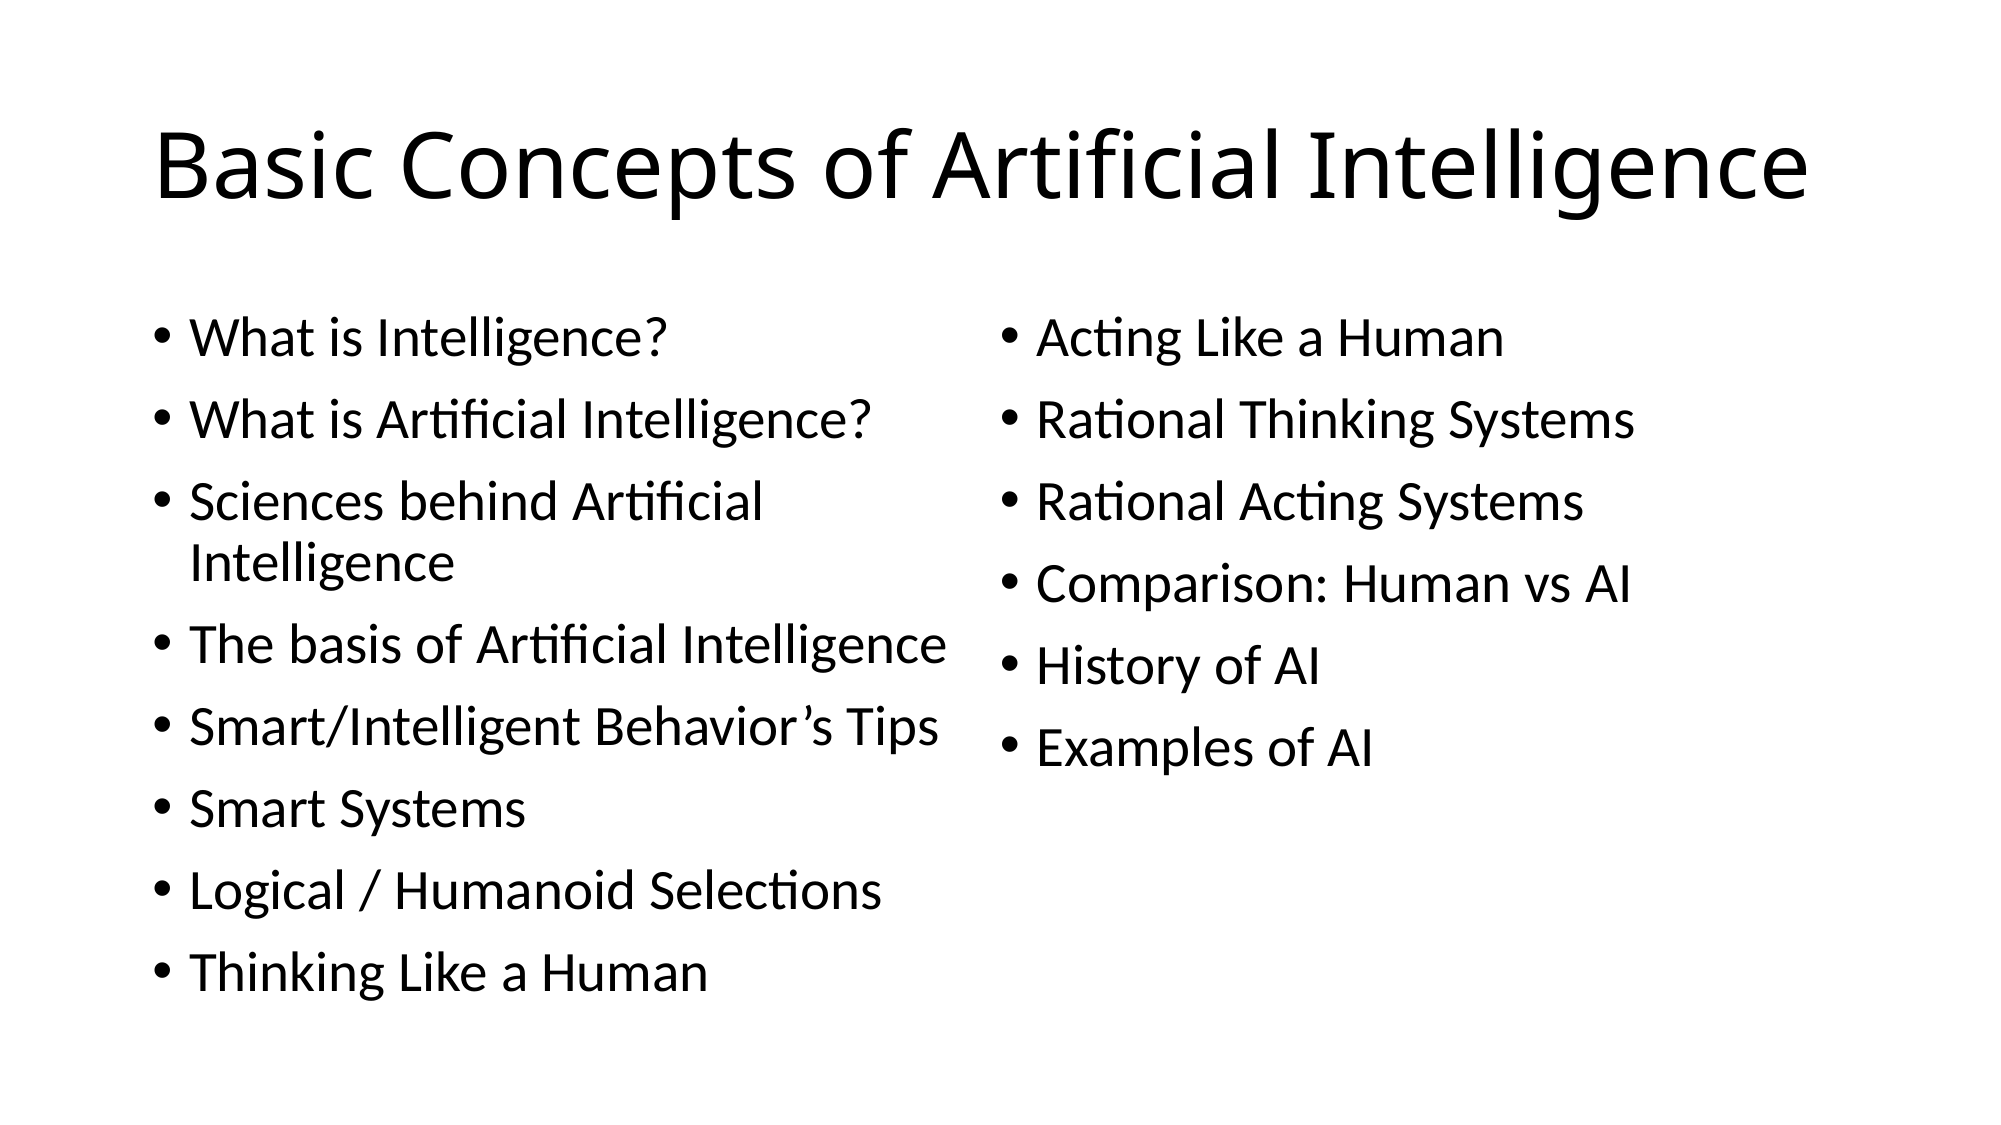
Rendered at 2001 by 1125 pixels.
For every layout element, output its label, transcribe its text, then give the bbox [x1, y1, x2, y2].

title Basic Concepts of Artificial Intelligence [137, 59, 1863, 278]
list What is Intelligence? What is Artificial Intelligence? Sciences behind Artificial Intelligence The basis of Artificial Intelligence Smart/Intelligent Behavior’s Tips Smart Systems Logical / Humanoid Selections Thinking Like a Human Acting Like a Human Rational Thinking Systems Rational Acting Systems Comparison: Human vs AI History of AI Examples of AI [137, 299, 1863, 1014]
